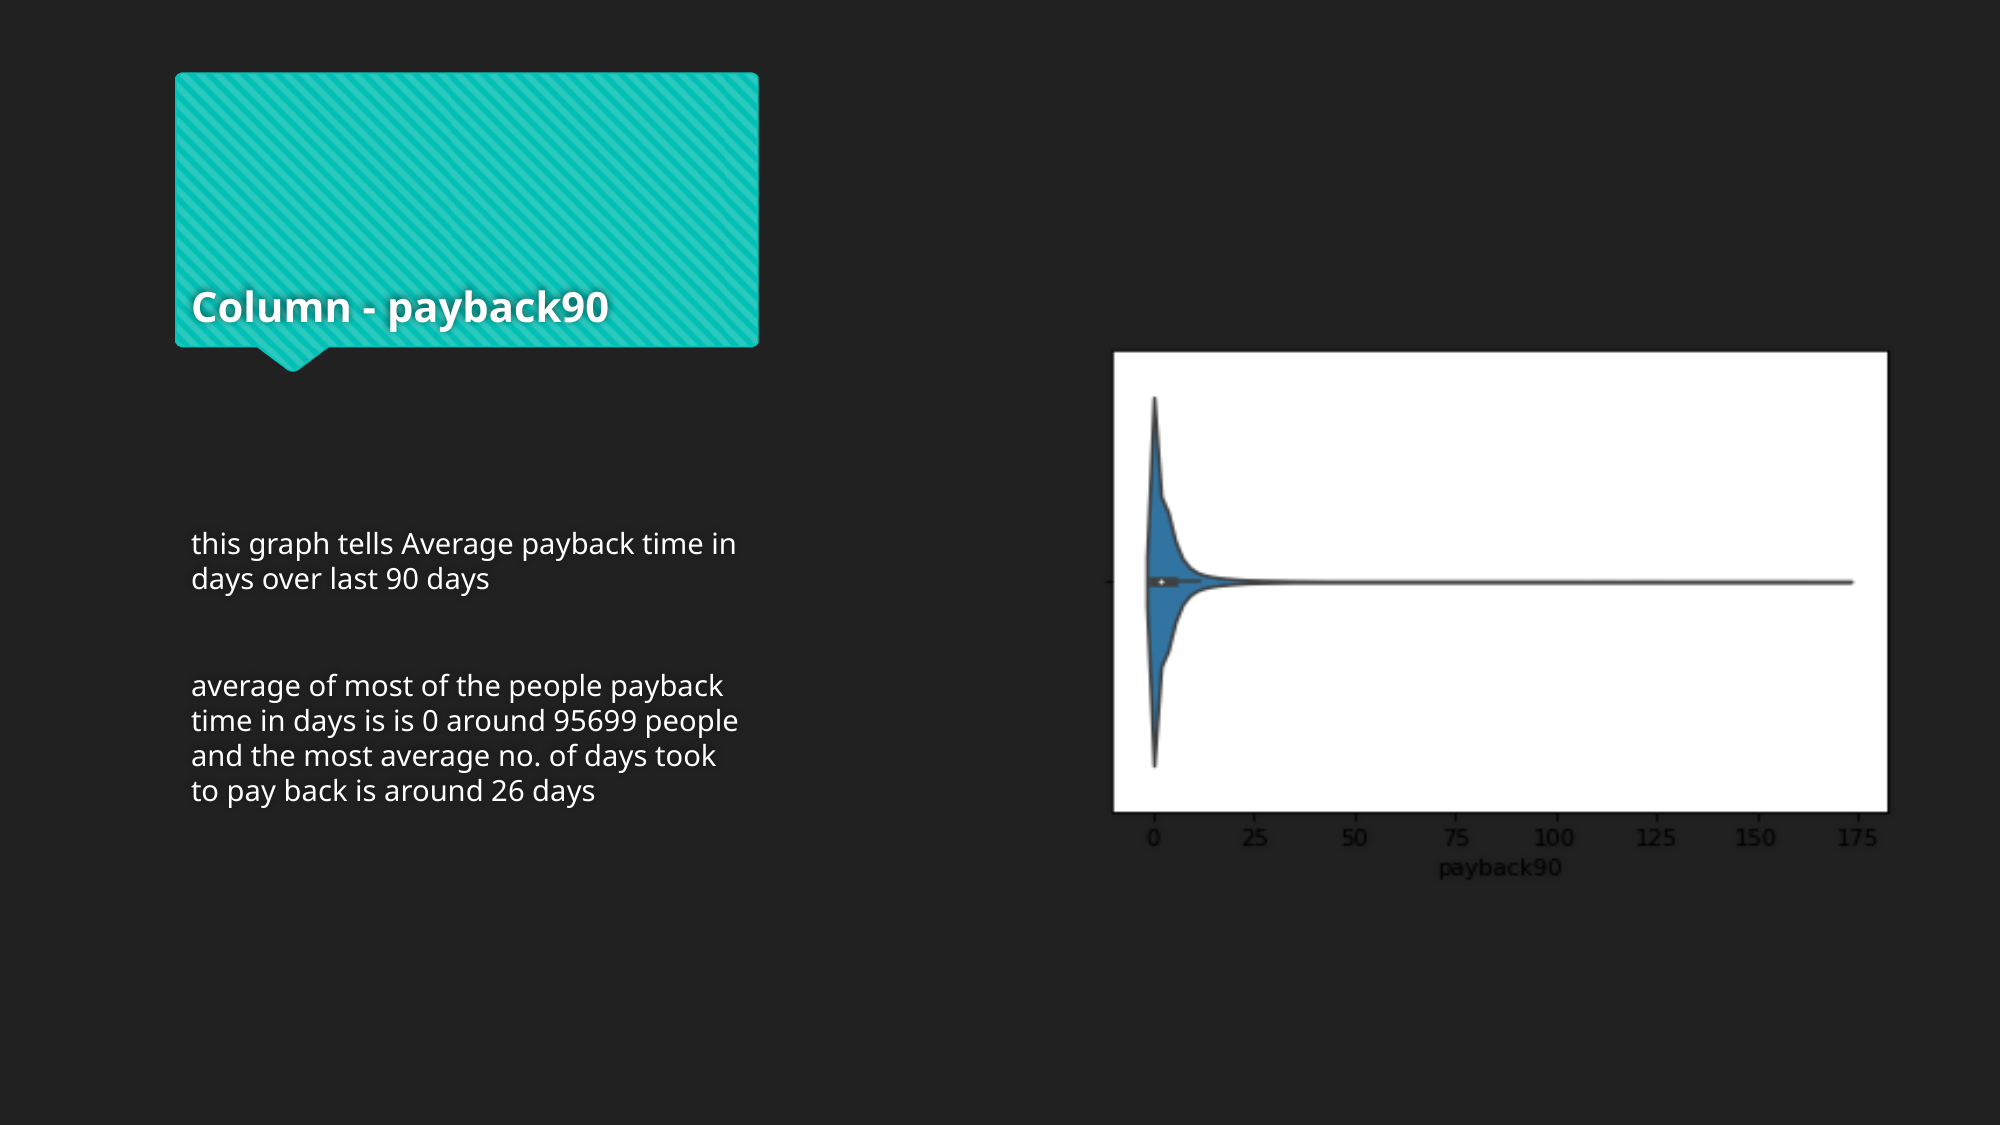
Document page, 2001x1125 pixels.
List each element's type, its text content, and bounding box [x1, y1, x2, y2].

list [1087, 338, 1902, 893]
list this graph tells Average payback time in days over last 90 days average of most of the people payback time in days is is 0 around 95699 people and the most average no. of days took to pay back is around 26 days [176, 370, 758, 962]
title Column - payback90 [176, 73, 758, 339]
